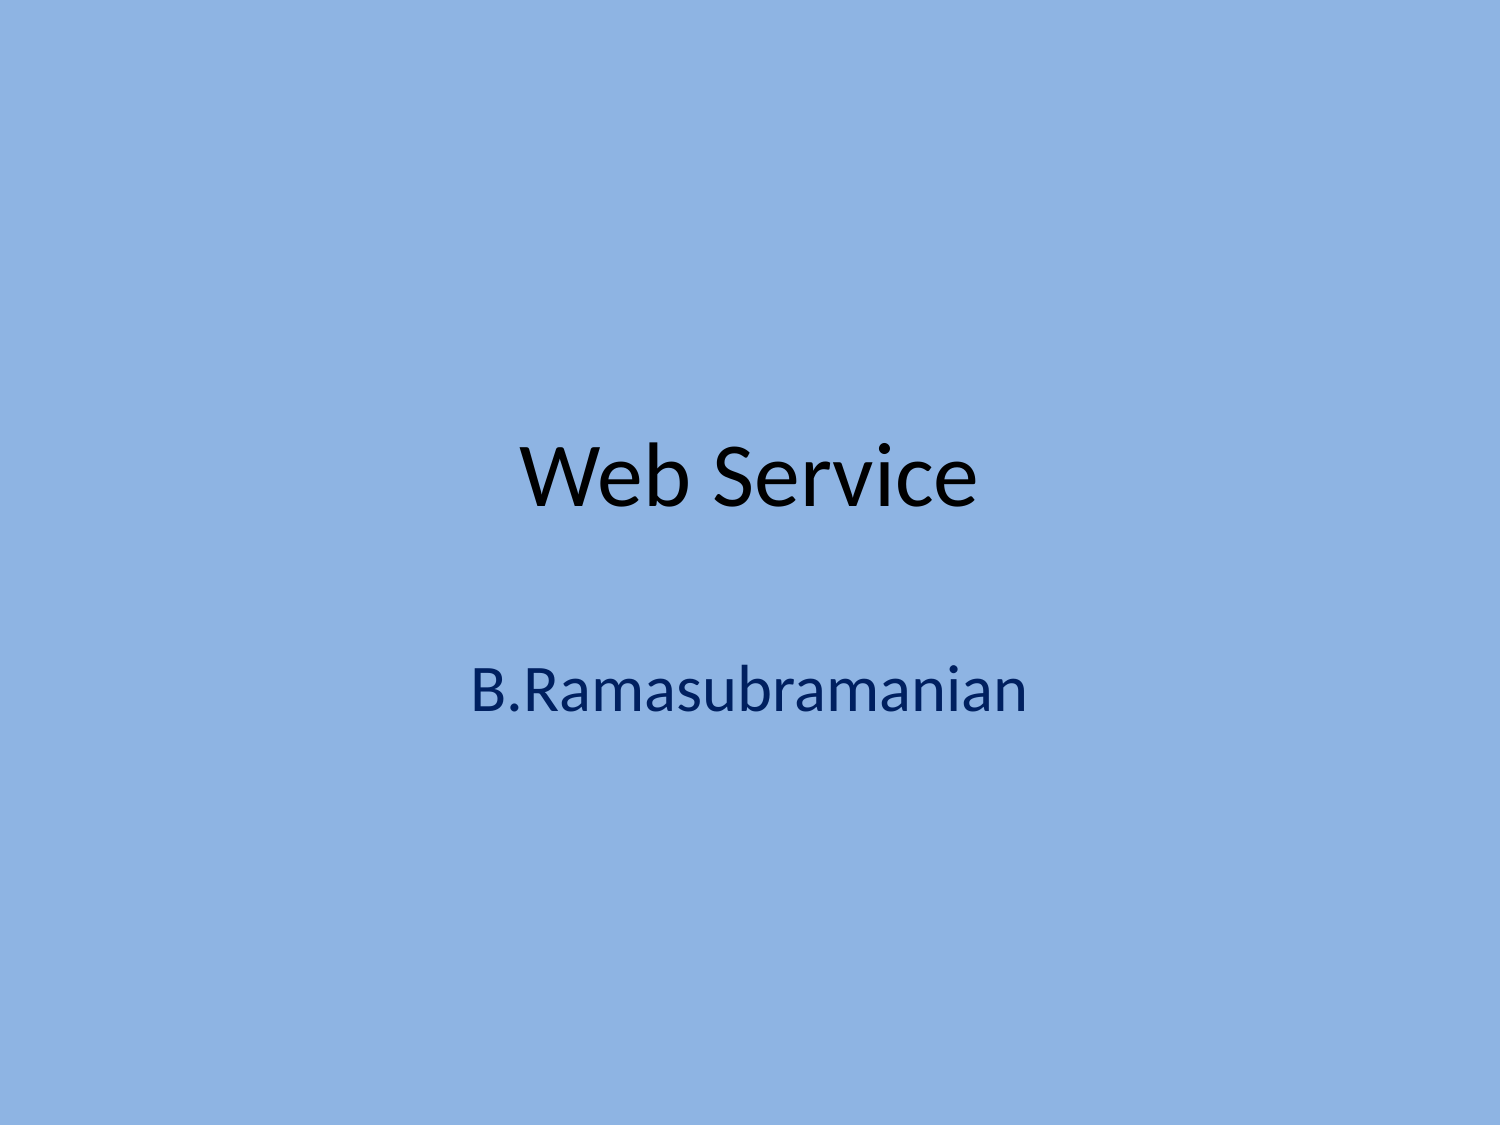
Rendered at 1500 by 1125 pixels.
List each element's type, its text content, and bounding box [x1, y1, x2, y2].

subtitle B.Ramasubramanian [225, 637, 1275, 925]
title Web Service [112, 349, 1388, 591]
